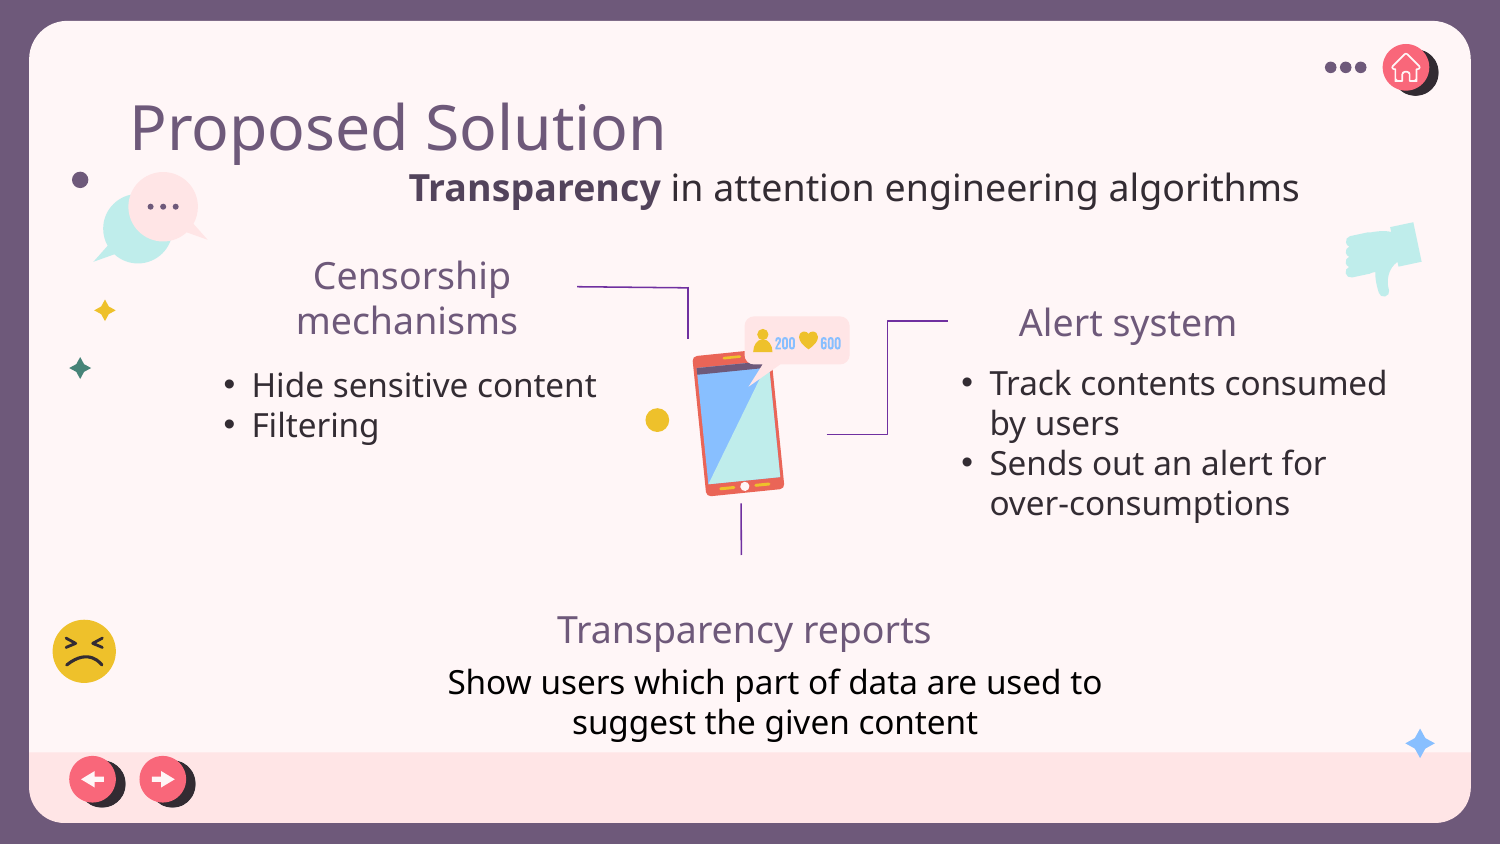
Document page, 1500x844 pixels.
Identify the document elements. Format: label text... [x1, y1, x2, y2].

subtitle Alert system [918, 292, 1339, 359]
subtitle Transparency in attention engineering algorithms [361, 167, 1358, 219]
text_box [69, 755, 116, 803]
text_box Hide sensitive content Filtering [208, 349, 629, 443]
text_box [1391, 52, 1421, 82]
subtitle Censorship mechanisms [201, 239, 623, 358]
title Proposed Solution [114, 72, 1379, 167]
text_box [151, 771, 175, 788]
text_box [1345, 222, 1422, 297]
text_box [1382, 43, 1430, 91]
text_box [645, 316, 850, 494]
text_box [826, 320, 949, 435]
text_box [81, 771, 104, 788]
subtitle Track contents consumed by users Sends out an alert for over-consumptions [946, 347, 1430, 535]
text_box [139, 755, 187, 803]
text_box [93, 171, 208, 264]
text_box Show users which part of data are used to suggest the given content [396, 653, 1154, 749]
text_box Transparency reports [534, 562, 955, 653]
